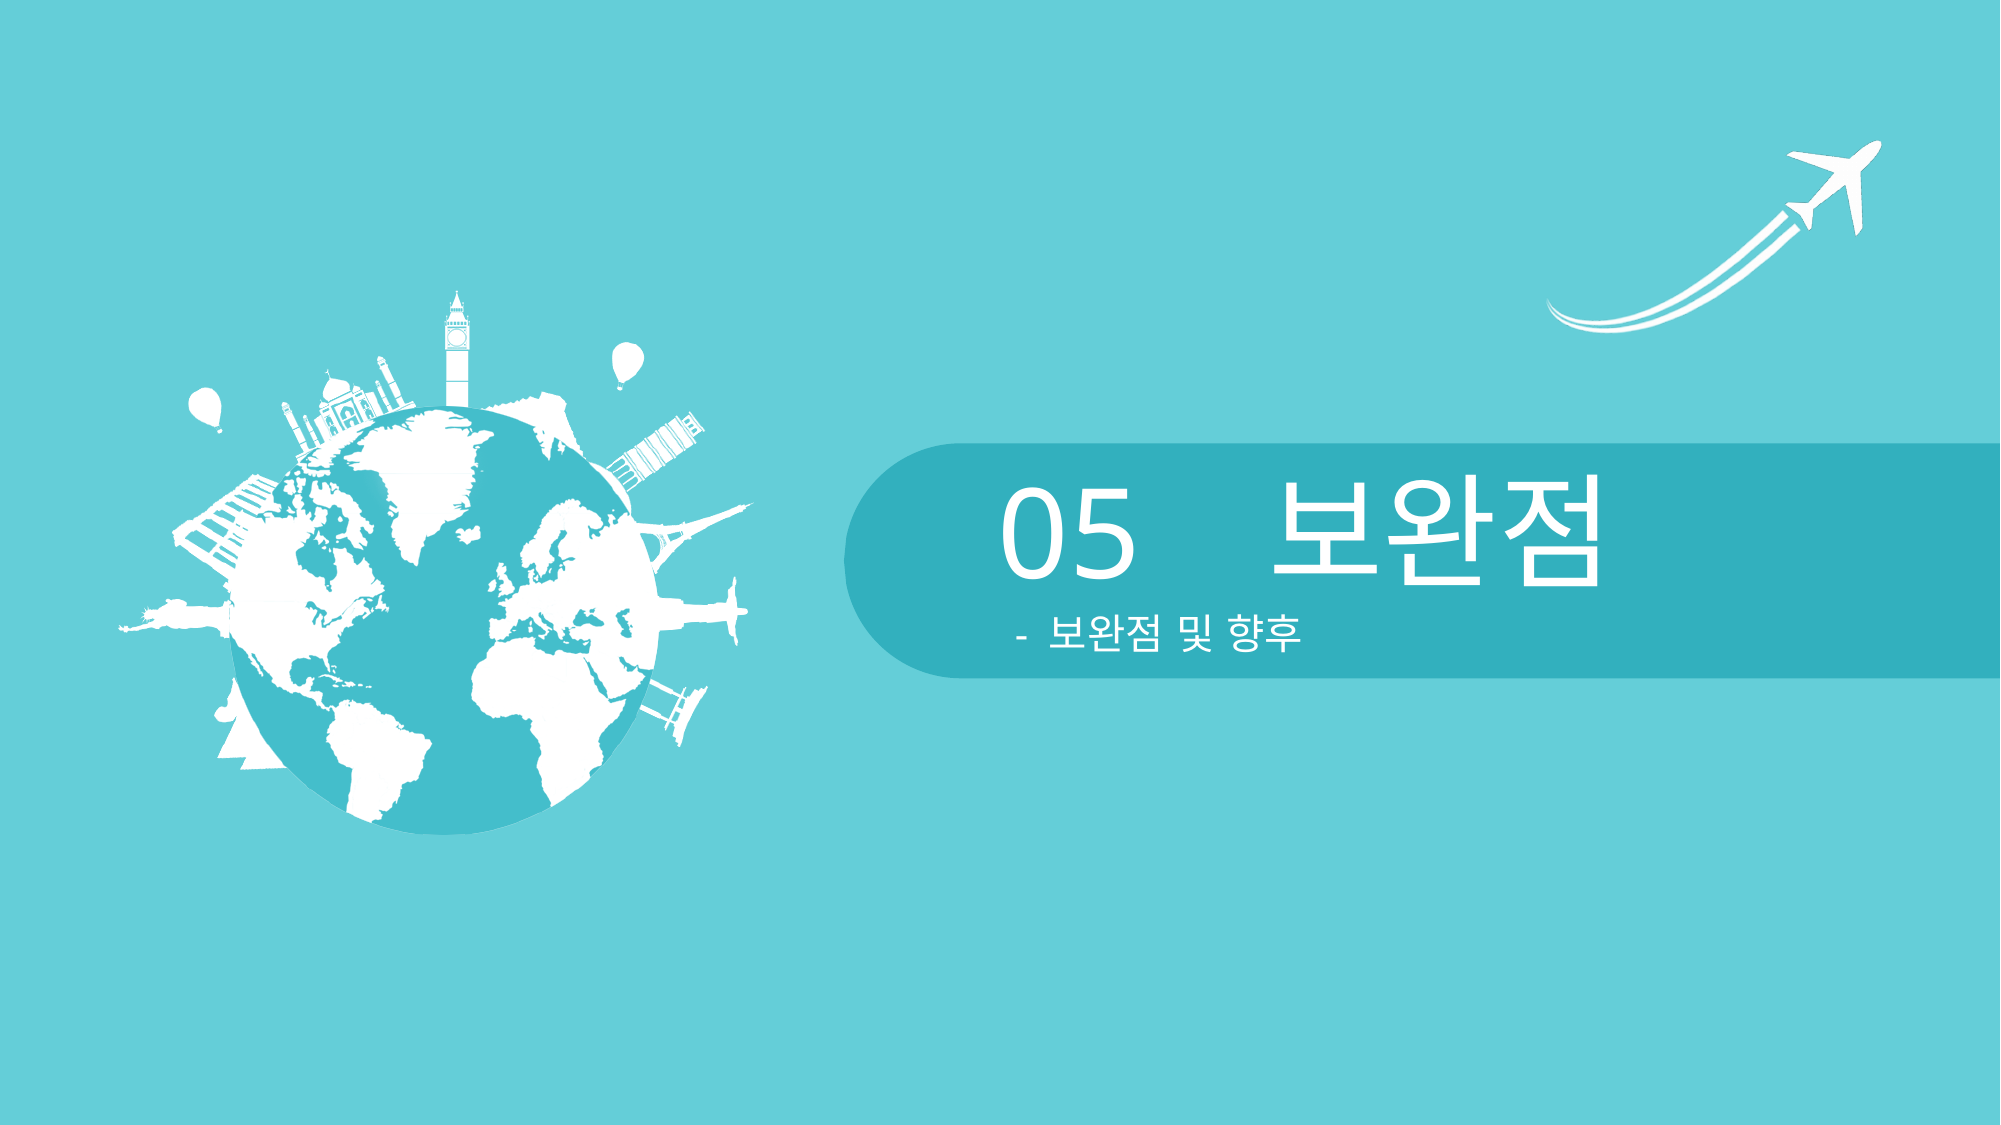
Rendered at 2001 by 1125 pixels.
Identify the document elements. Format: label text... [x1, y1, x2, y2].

picture [118, 290, 754, 835]
list - 보완점 및 향후 [999, 612, 2000, 660]
list 05 보완점 [982, 482, 2000, 594]
picture [1540, 102, 1916, 339]
